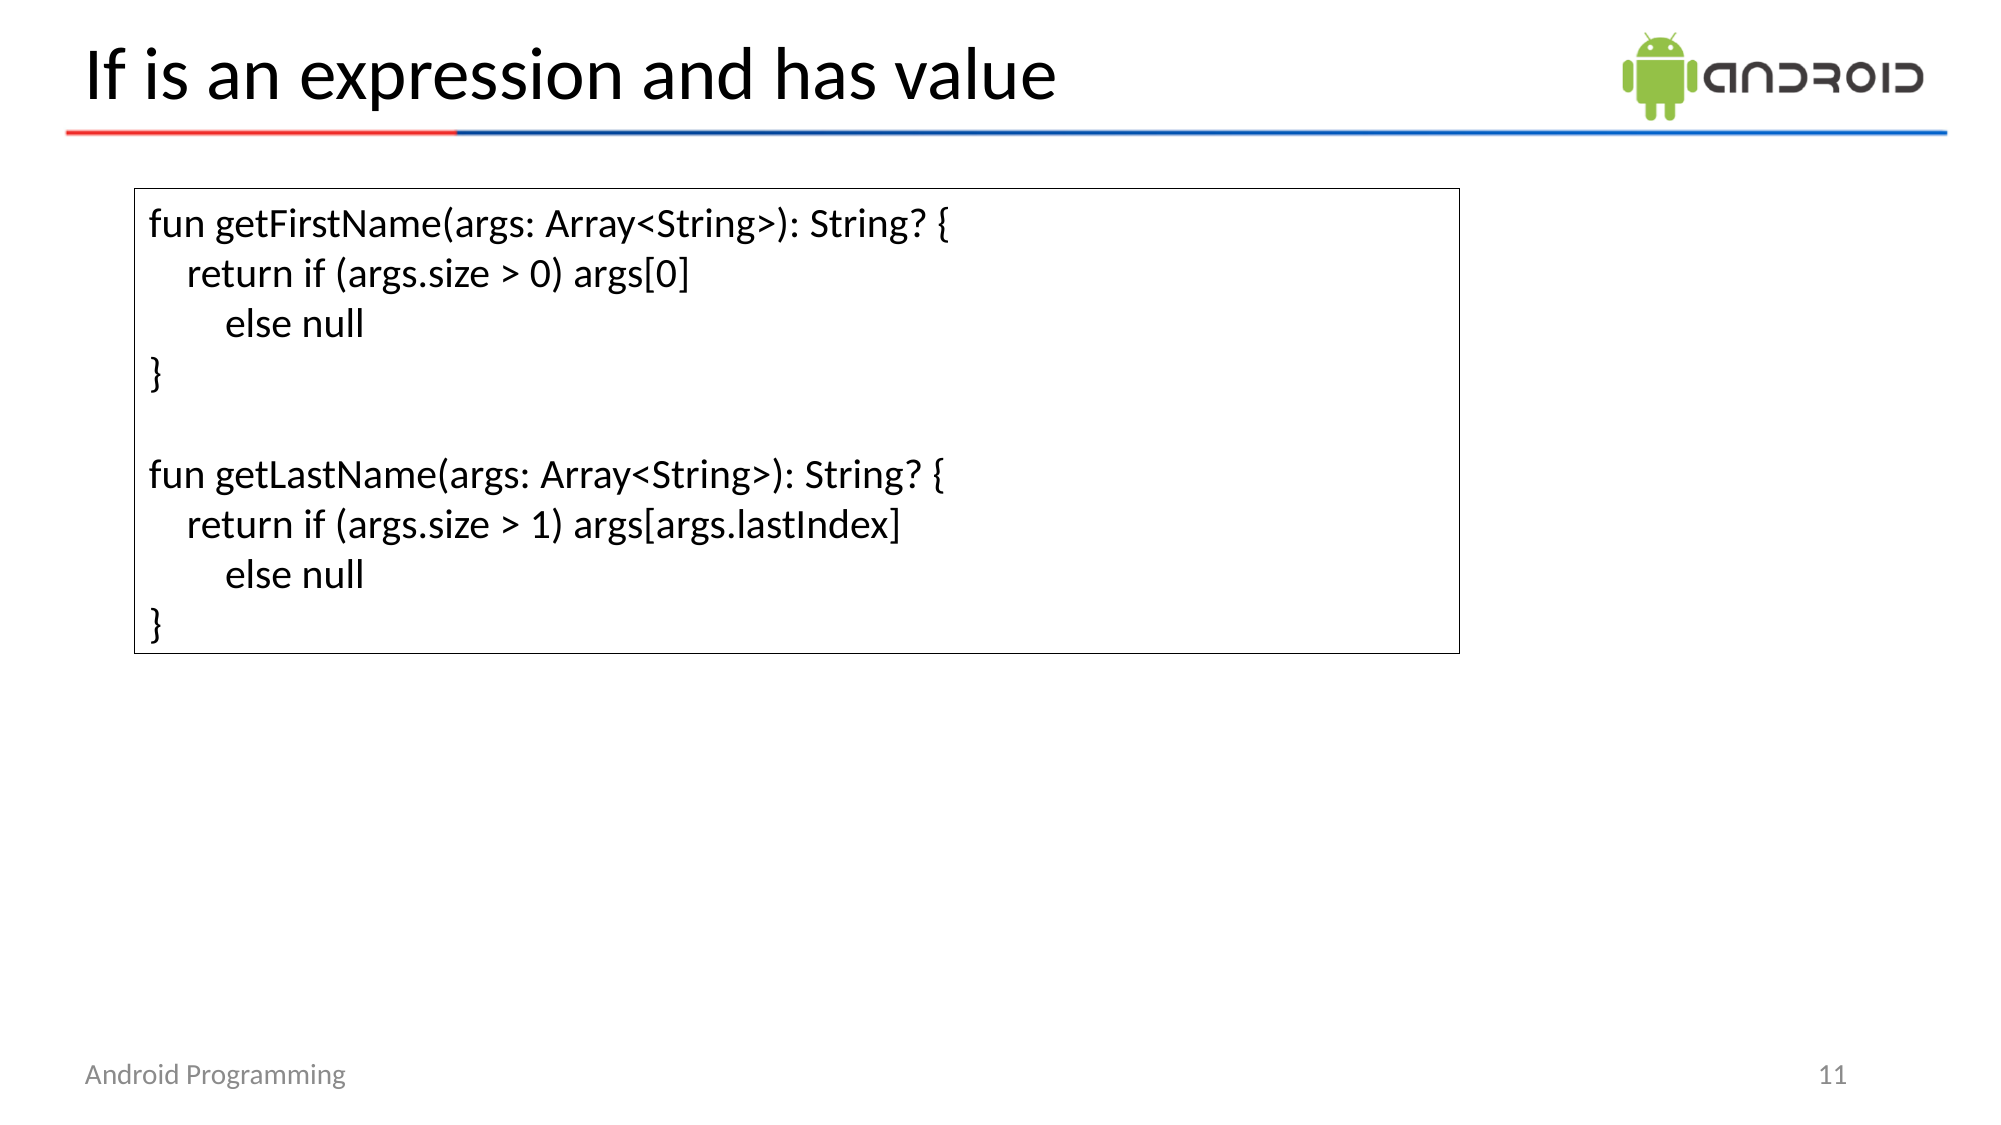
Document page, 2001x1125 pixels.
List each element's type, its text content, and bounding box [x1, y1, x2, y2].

text_box If is an expression and has value [69, 17, 1436, 123]
footer Android Programming [69, 1042, 1412, 1103]
text_box fun getFirstName(args: Array<String>): String? { return if (args.size > 0) args[0] else null } fun getLastName(args: Array<String>): String? { return if (args.size > 1) args[args.lastIndex] else null } [134, 188, 1460, 654]
picture [59, 0, 1970, 177]
slide_number 11 [1412, 1042, 1863, 1103]
